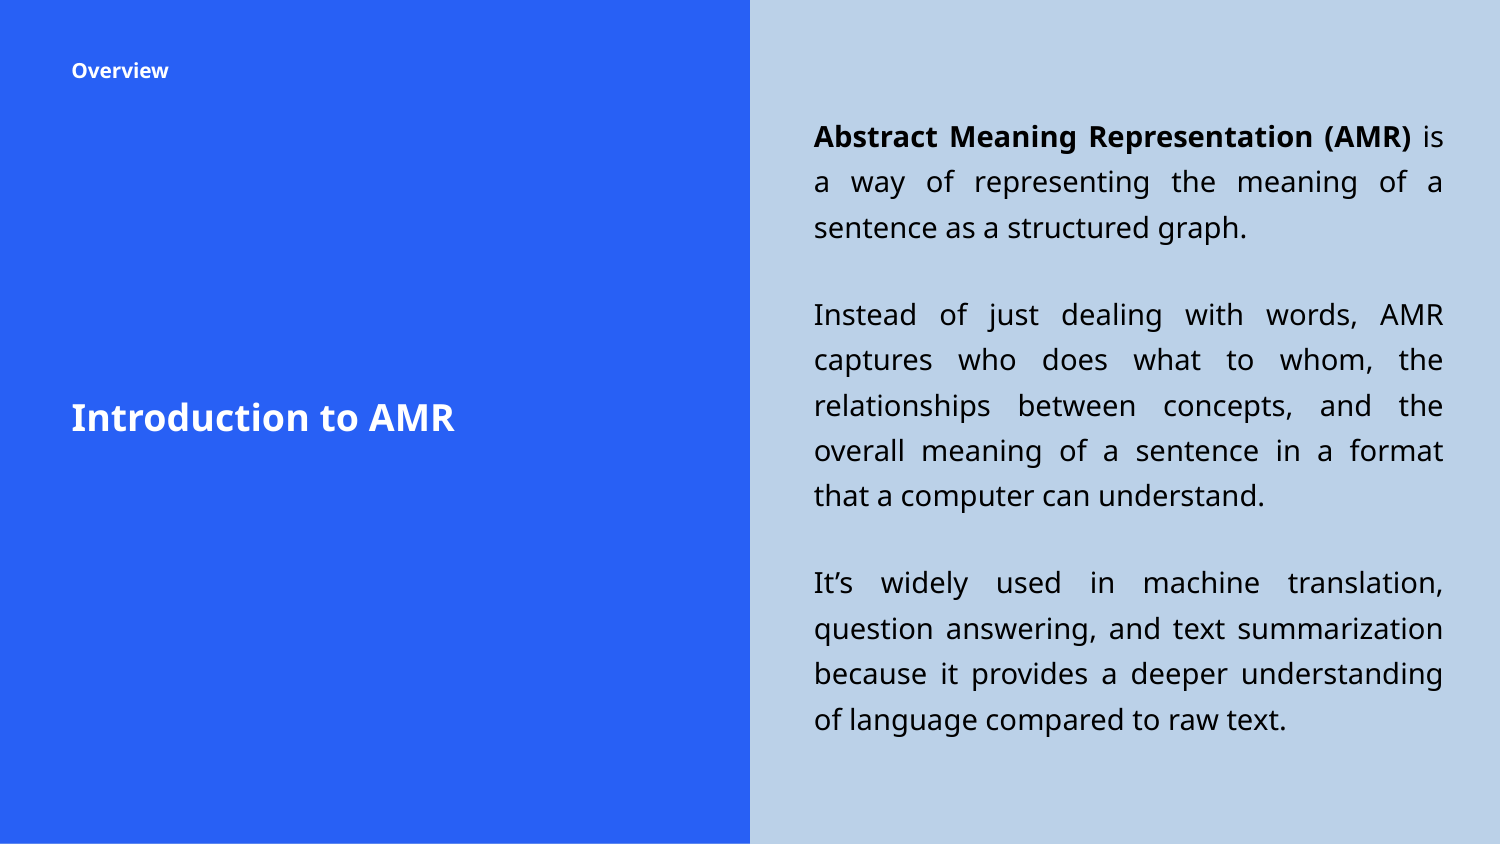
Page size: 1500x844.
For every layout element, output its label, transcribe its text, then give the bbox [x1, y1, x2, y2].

list Abstract Meaning Representation (AMR) is a way of representing the meaning of a sentence as a structured graph. Instead of just dealing with words, AMR captures who does what to whom, the relationships between concepts, and the overall meaning of a sentence in a format that a computer can understand. It’s widely used in machine translation, question answering, and text summarization because it provides a deeper understanding of language compared to raw text. [798, 49, 1445, 795]
text_box [0, 0, 750, 844]
text_box Overview [56, 44, 450, 96]
title Introduction to AMR [56, 258, 692, 586]
